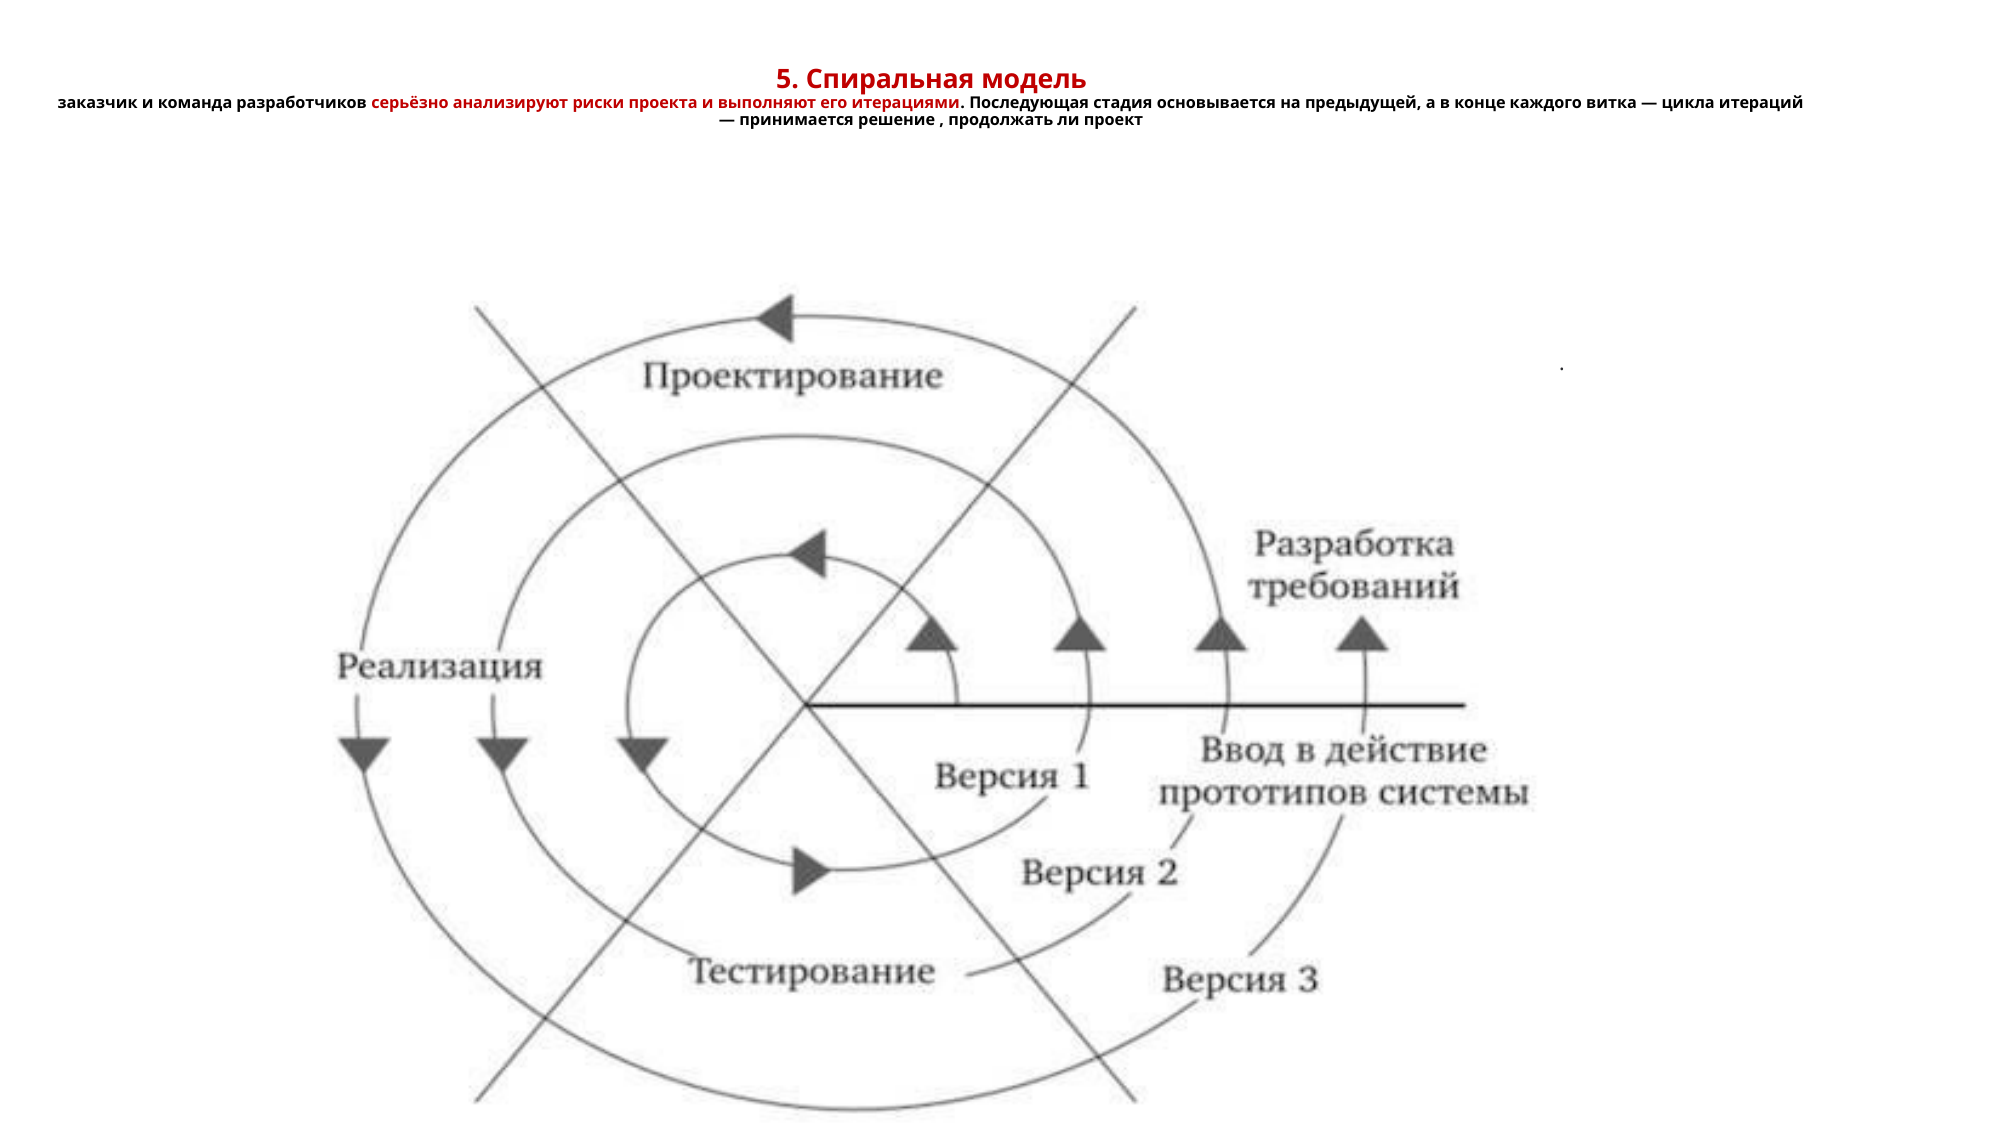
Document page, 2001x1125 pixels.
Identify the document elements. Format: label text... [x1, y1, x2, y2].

title 5. Спиральная модель заказчик и команда разработчиков серьёзно анализируют риски проекта и выполняют его итерациями. Последующая стадия основывается на предыдущей, а в конце каждого витка — цикла итераций — принимается решение , продолжать ли проект [0, 0, 1863, 158]
text_box . [1544, 342, 1586, 408]
picture [295, 265, 1542, 1125]
